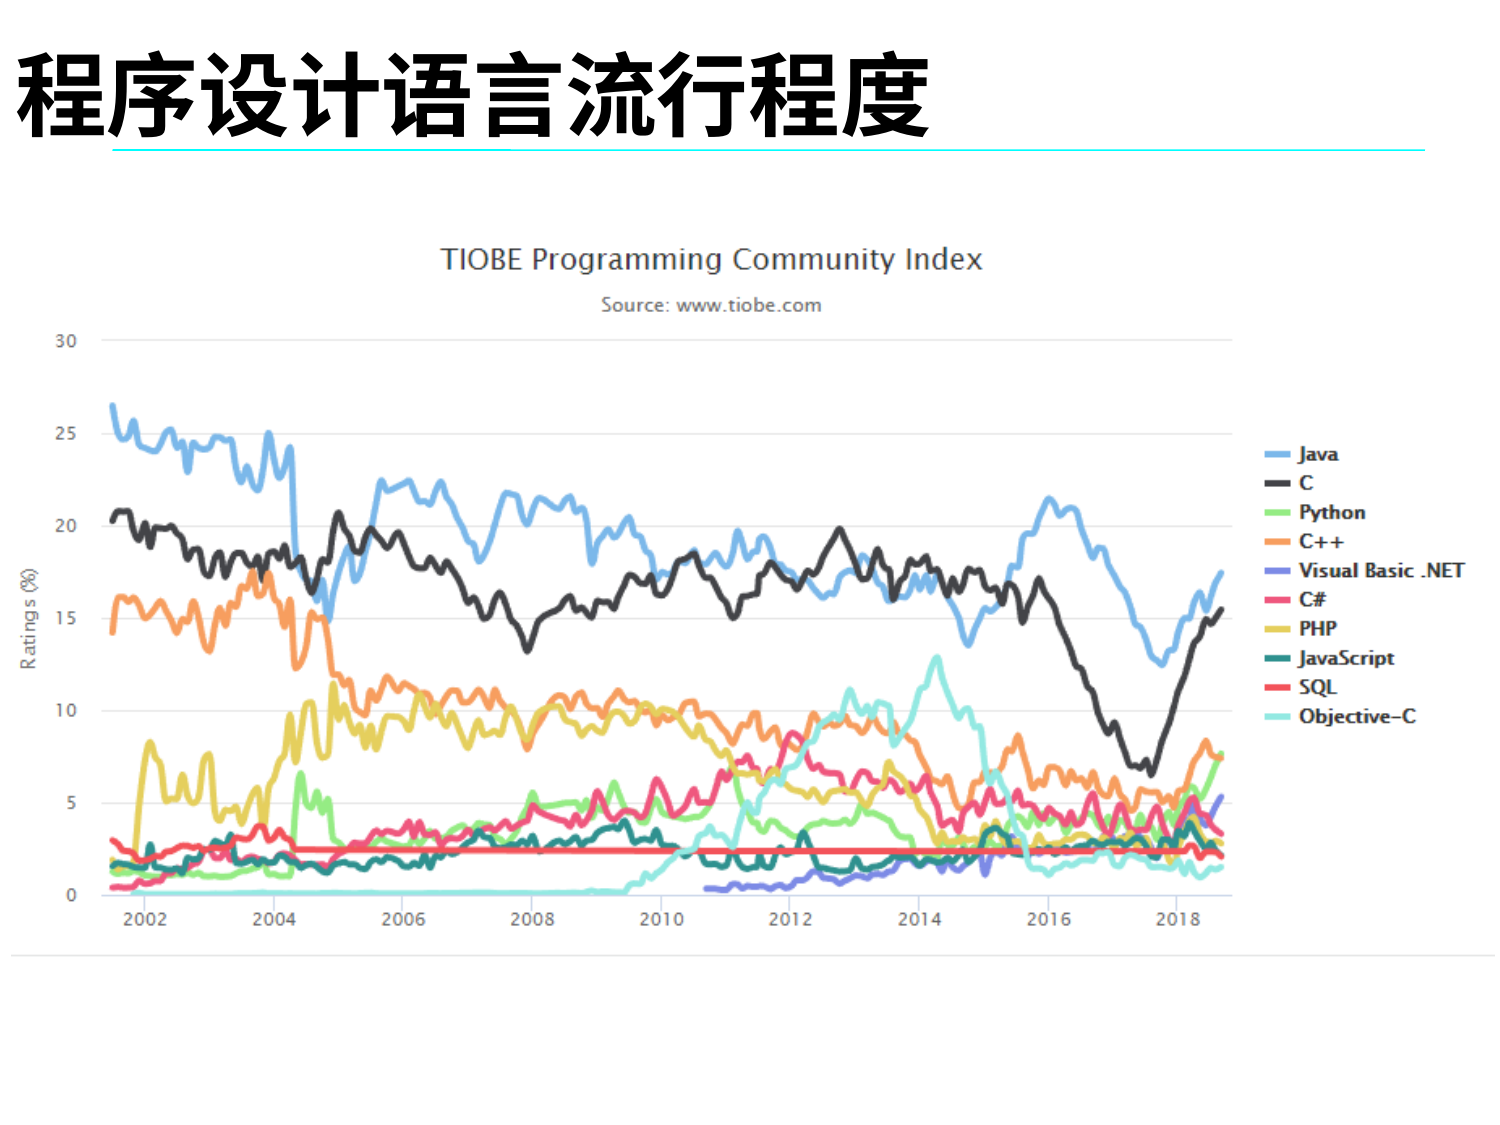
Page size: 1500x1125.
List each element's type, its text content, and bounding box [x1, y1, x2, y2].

title 程序设计语言流行程度 [0, 37, 1163, 163]
picture [11, 218, 1495, 968]
